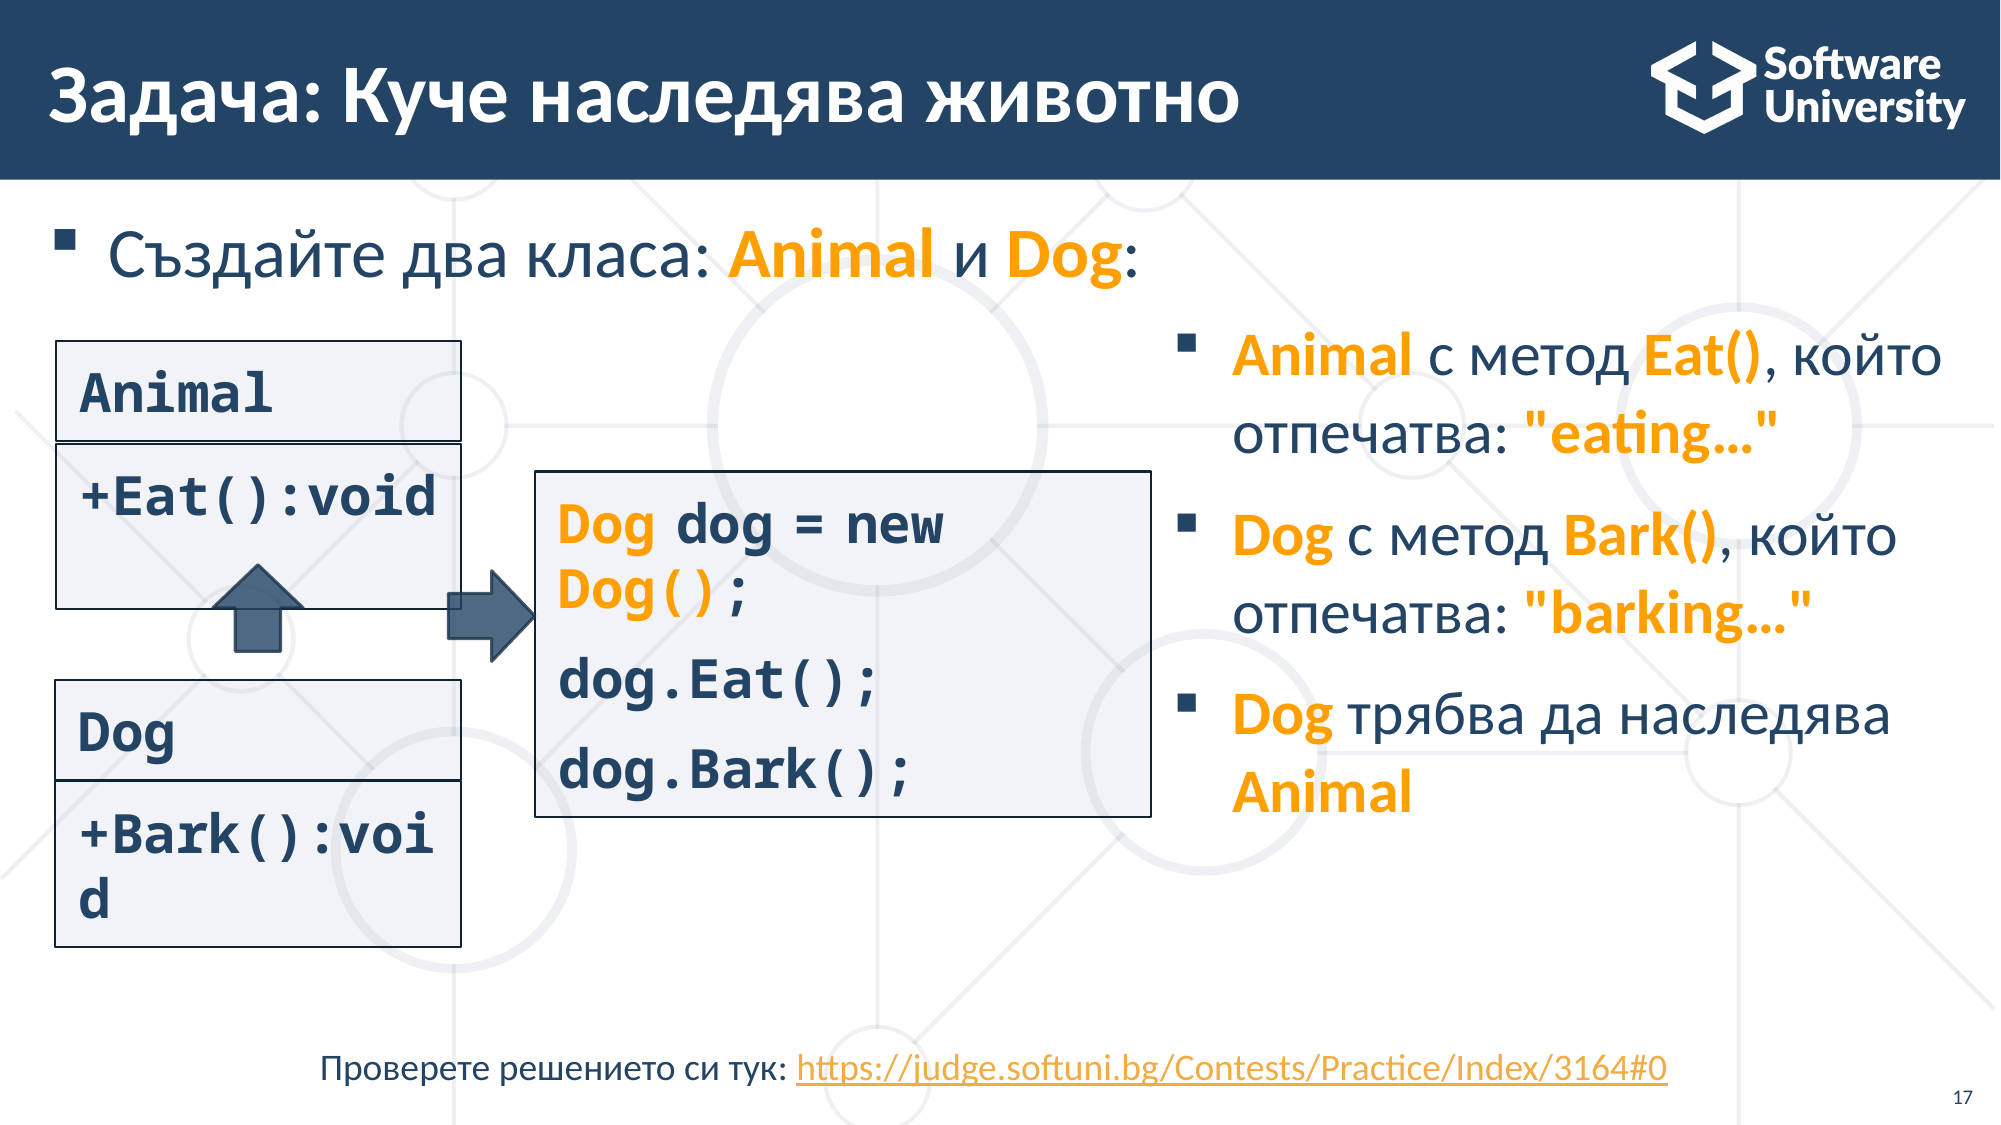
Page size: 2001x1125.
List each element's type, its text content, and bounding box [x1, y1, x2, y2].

title Задача: Куче наследява животно [31, 16, 1625, 162]
text_box Dog dog = new Dog(); dog.Eat(); dog.Bark(); [534, 471, 1152, 817]
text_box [55, 340, 462, 546]
text_box Проверете решението си тук: https://judge.softuni.bg/Contests/Practice/Index/3164#0 [124, 1035, 1863, 1096]
picture [1651, 41, 1966, 134]
slide_number 17 [1927, 1067, 1989, 1117]
text_box Animal с метод Eat(), който отпечатва: "eating…" Dog с метод Bark(), който отпечатва: "barking…" Dog трябва да наследява Animal [1154, 304, 1962, 888]
text_box [446, 568, 538, 664]
text_box [210, 562, 306, 654]
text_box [54, 679, 462, 883]
list Създайте два класа: Animal и Dog: [31, 196, 1962, 1104]
